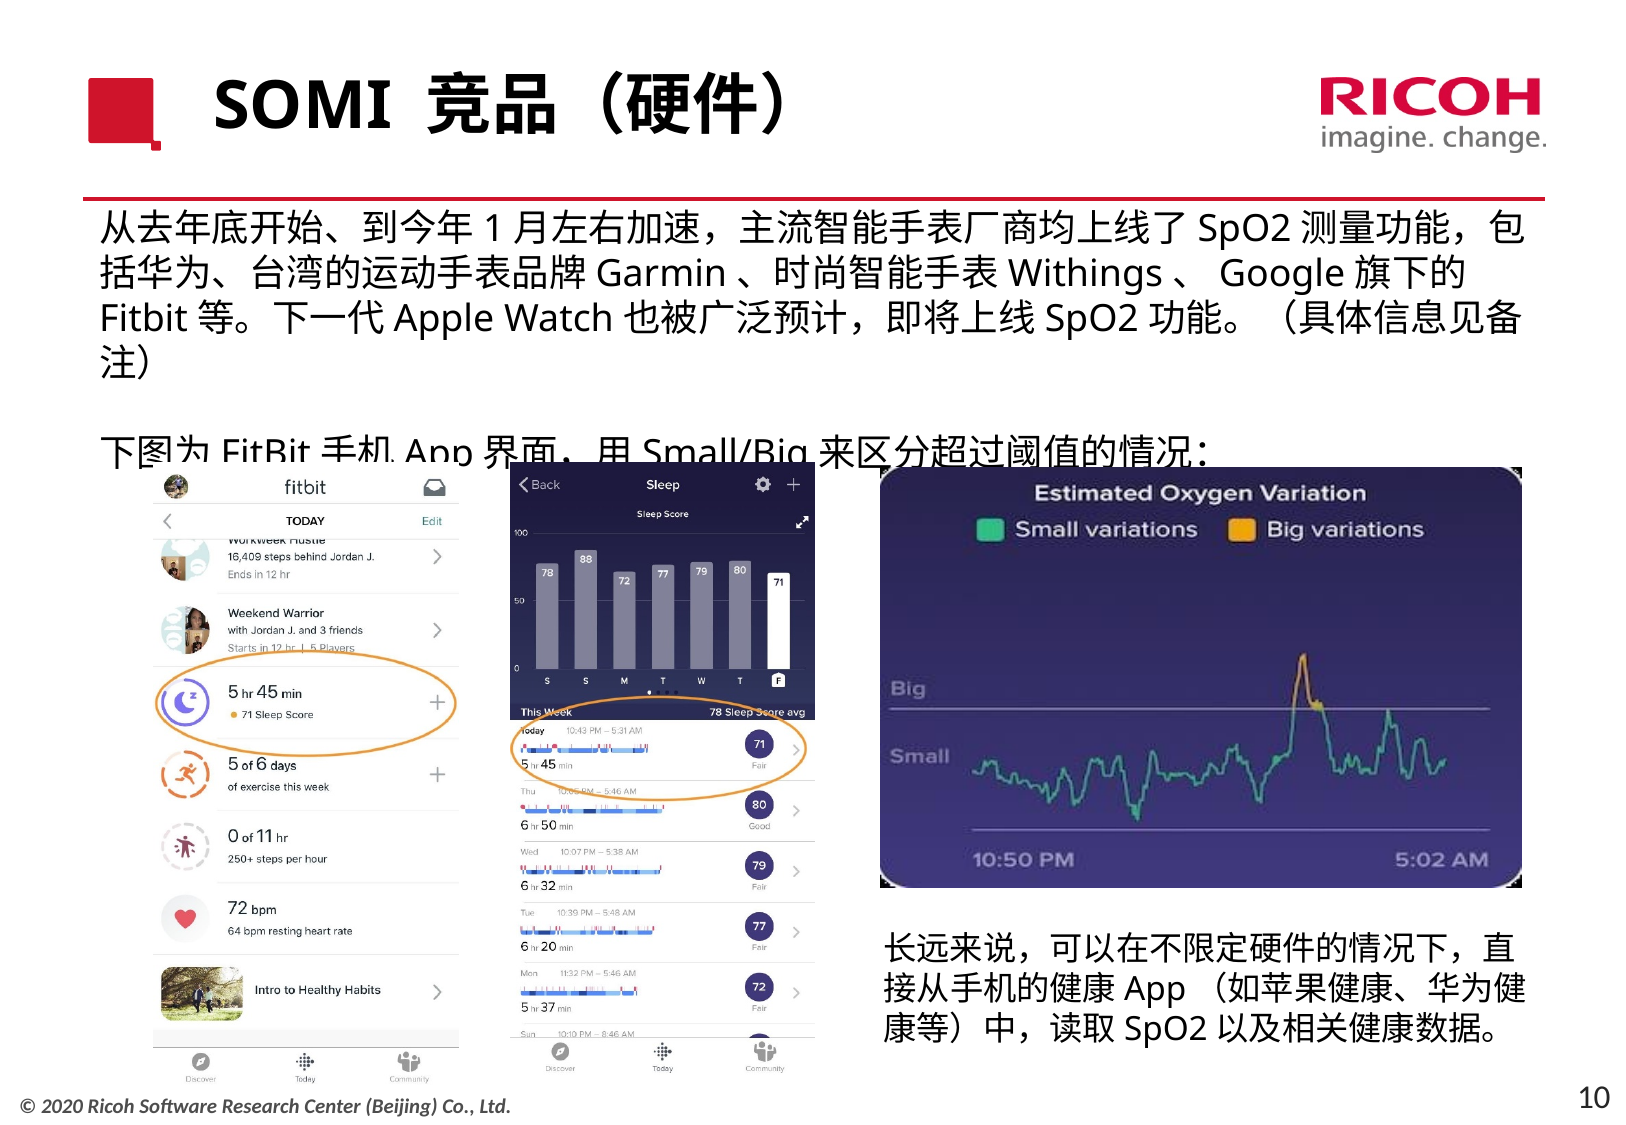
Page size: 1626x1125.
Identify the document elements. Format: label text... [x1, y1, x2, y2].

picture [510, 461, 816, 1086]
text_box 从去年底开始、到今年1月左右加速，主流智能手表厂商均上线了SpO2测量功能，包括华为、台湾的运动手表品牌Garmin、时尚智能手表Withings、Google旗下的Fitbit等。下一代Apple Watch也被广泛预计，即将上线SpO2功能。（具体信息见备注） 下图为FitBit手机App界面，用Small/Big来区分超过阈值的情况： [84, 196, 1556, 521]
picture [1321, 77, 1546, 153]
picture [880, 467, 1522, 889]
text_box 10 [1246, 1065, 1625, 1125]
picture [153, 461, 459, 1095]
text_box 长远来说，可以在不限定硬件的情况下，直接从手机的健康App（如苹果健康、华为健康等）中，读取SpO2以及相关健康数据。 [868, 919, 1544, 1055]
title SOMI 竞品（硬件） [198, 54, 1207, 160]
text_box © 2020 Ricoh Software Research Center (Beijing) Co., Ltd. [4, 1084, 527, 1125]
